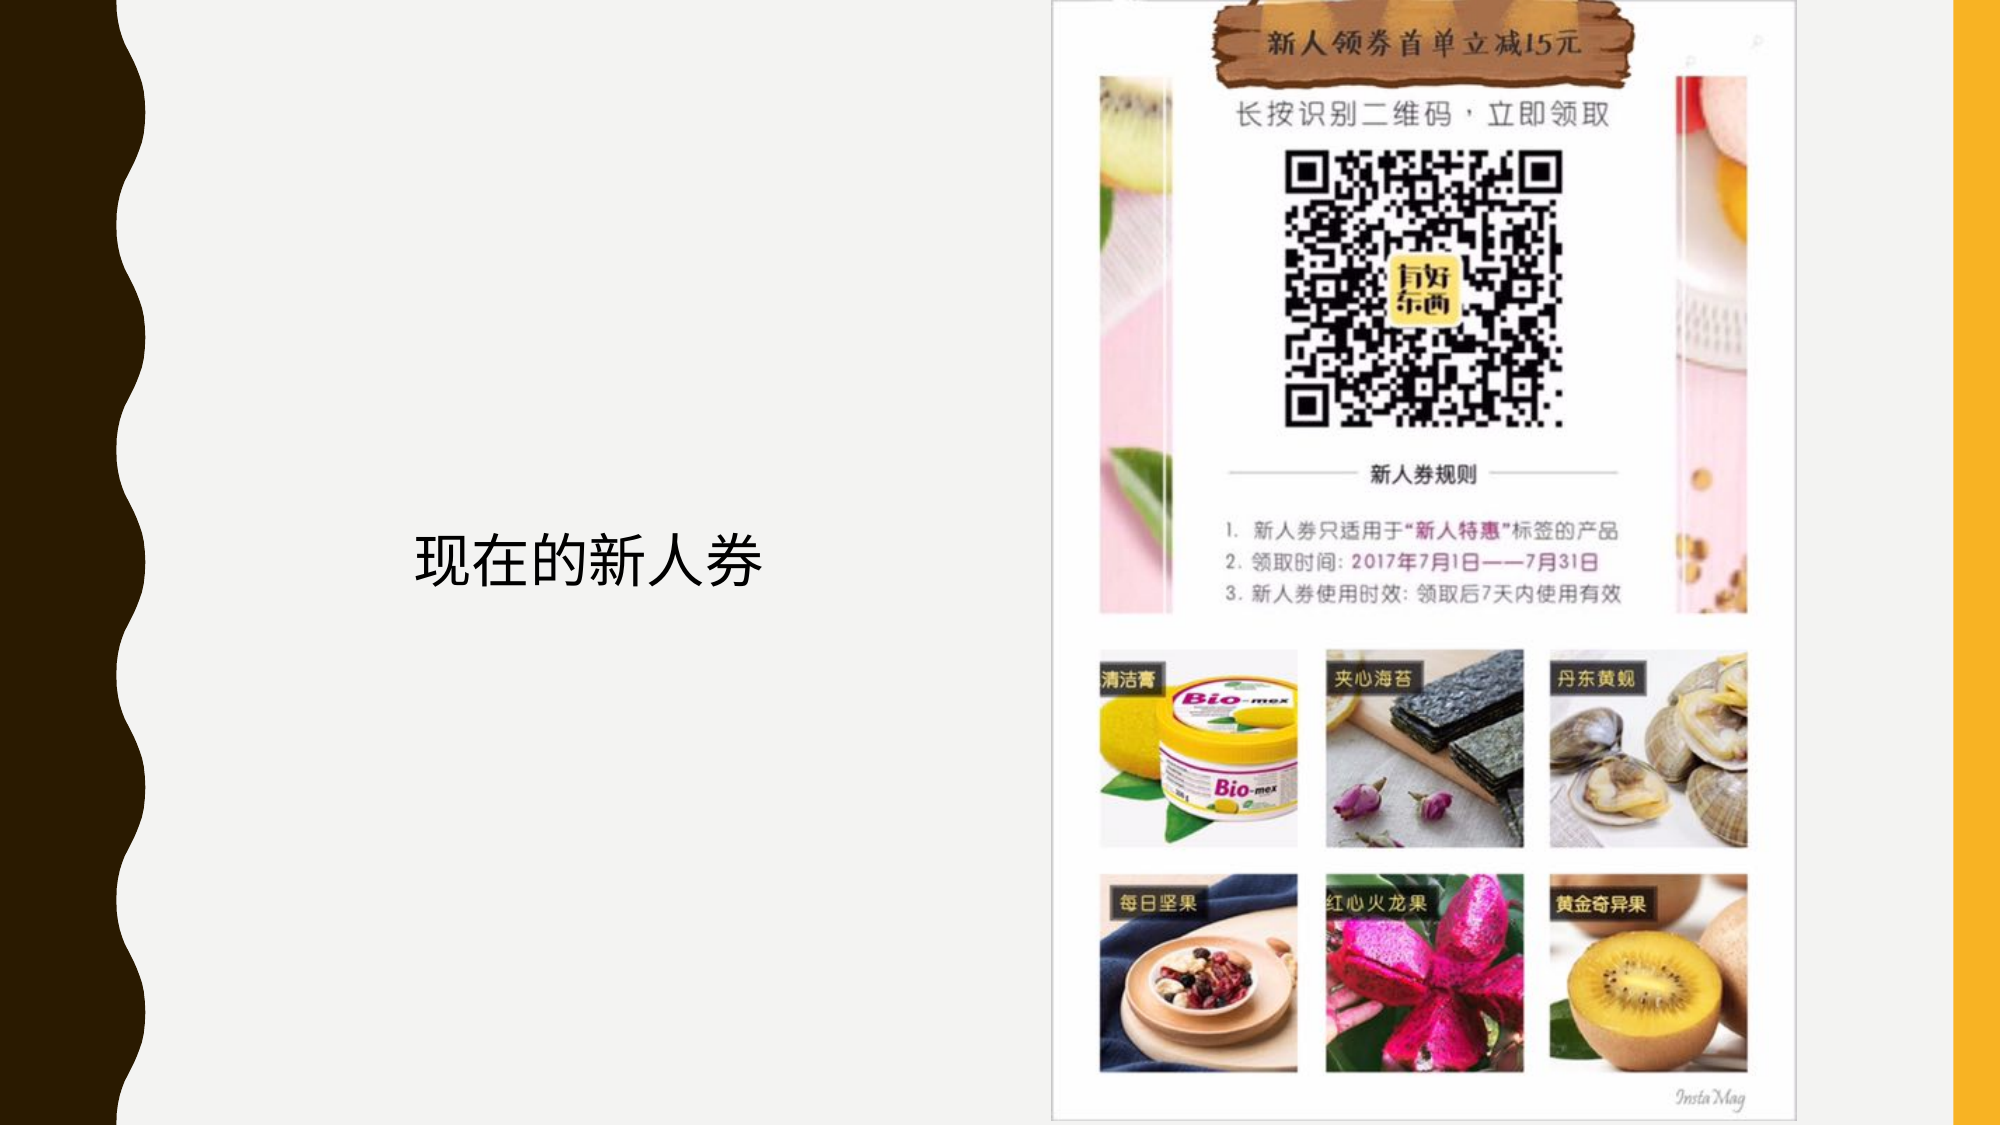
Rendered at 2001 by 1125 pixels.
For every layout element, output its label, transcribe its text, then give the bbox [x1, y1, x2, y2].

picture [1051, 0, 1797, 1121]
text_box 现在的新人券 [398, 517, 861, 602]
